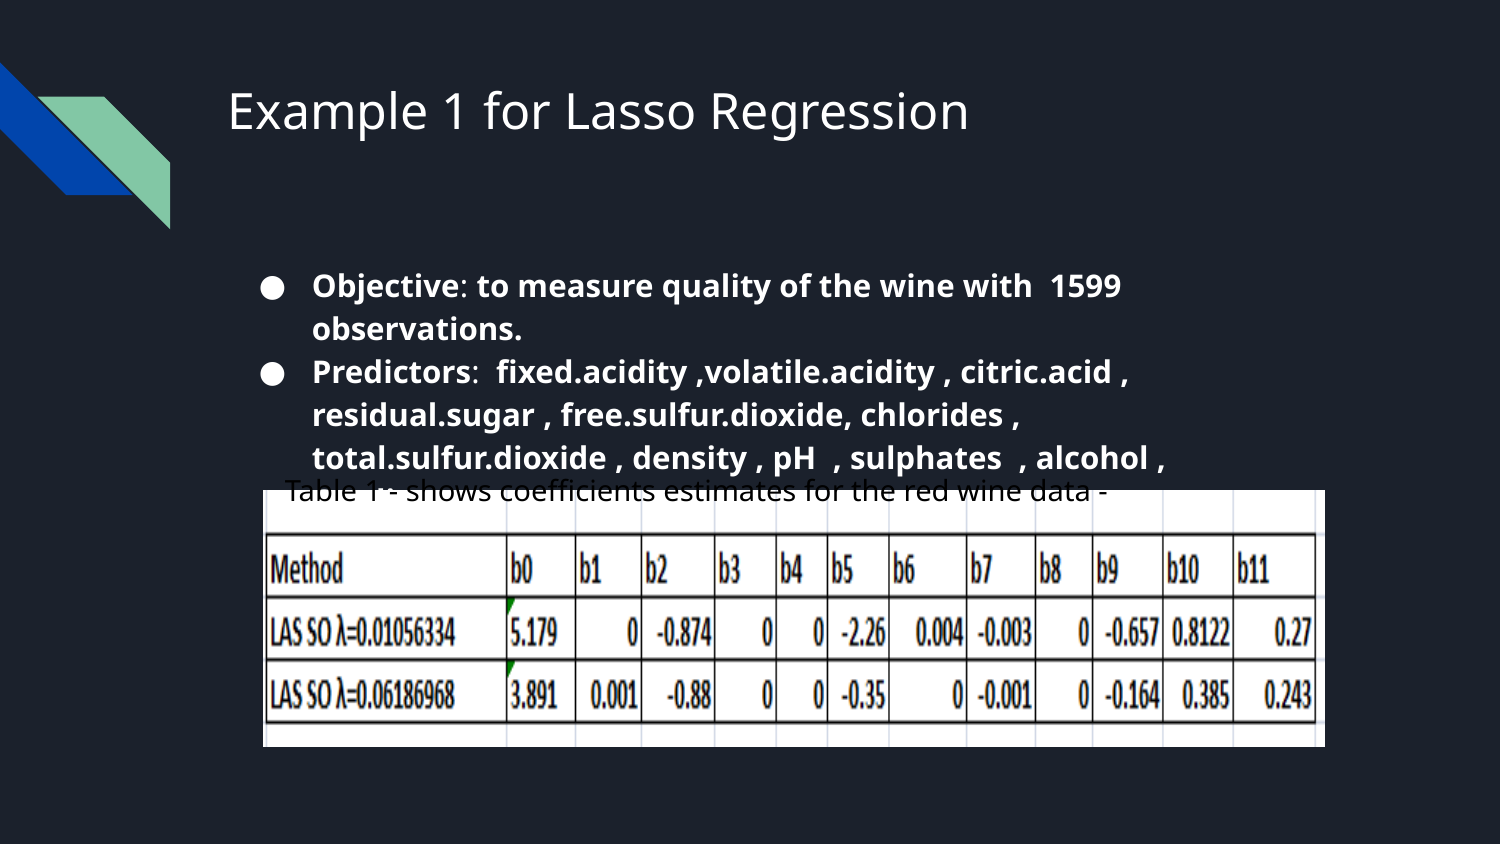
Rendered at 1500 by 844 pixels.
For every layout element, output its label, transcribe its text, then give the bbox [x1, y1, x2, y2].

list Objective: to measure quality of the wine with 1599 observations. Predictors: fixed.acidity ,volatile.acidity , citric.acid , residual.sugar , free.sulfur.dioxide, chlorides , total.sulfur.dioxide , density , pH , sulphates , alcohol , Quality [221, 245, 1261, 764]
text_box Table 1 - shows coefficients estimates for the red wine data - [269, 457, 1331, 523]
picture [263, 489, 1325, 747]
title Example 1 for Lasso Regression [212, 64, 1368, 215]
